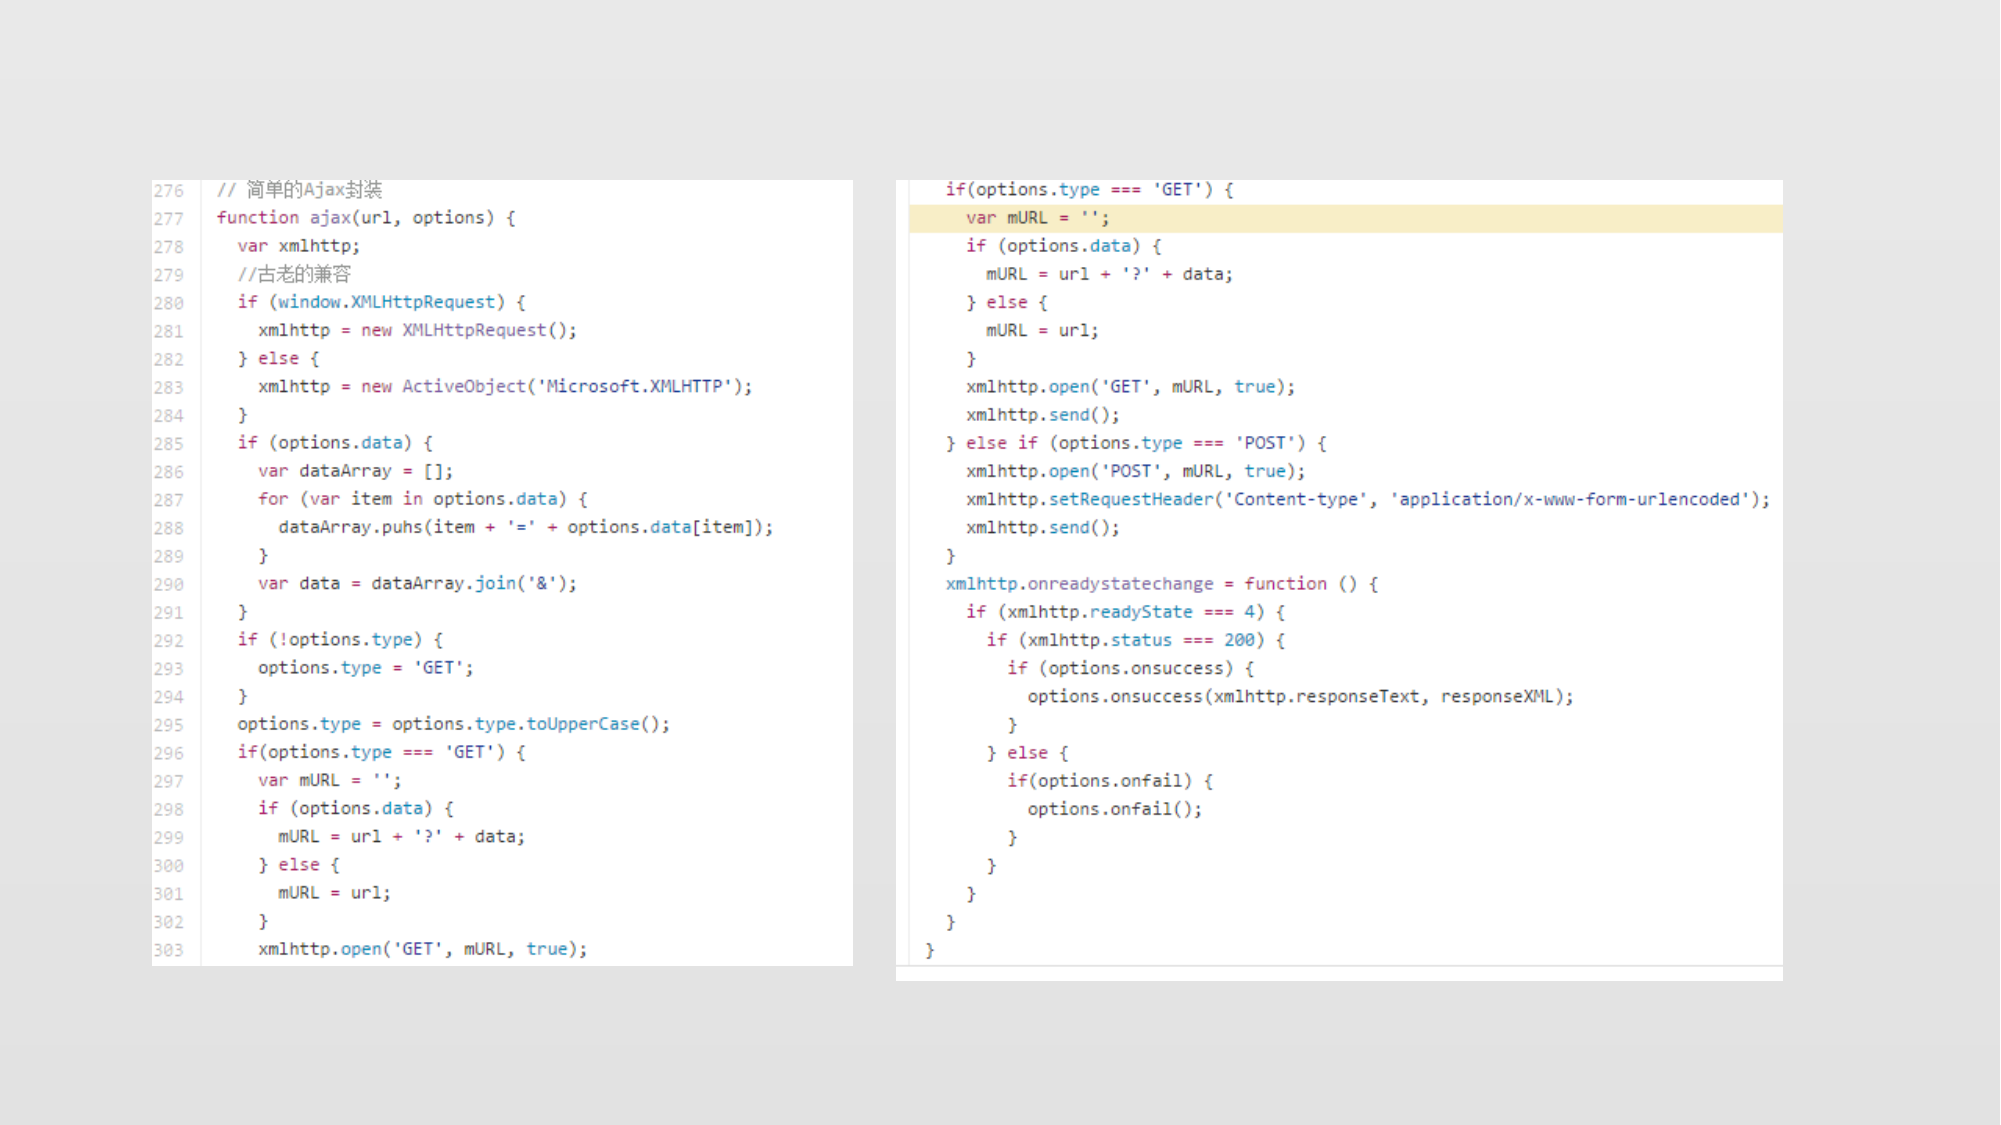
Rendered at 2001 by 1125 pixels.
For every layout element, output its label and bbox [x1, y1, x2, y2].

picture [896, 180, 1783, 981]
picture [152, 180, 853, 967]
